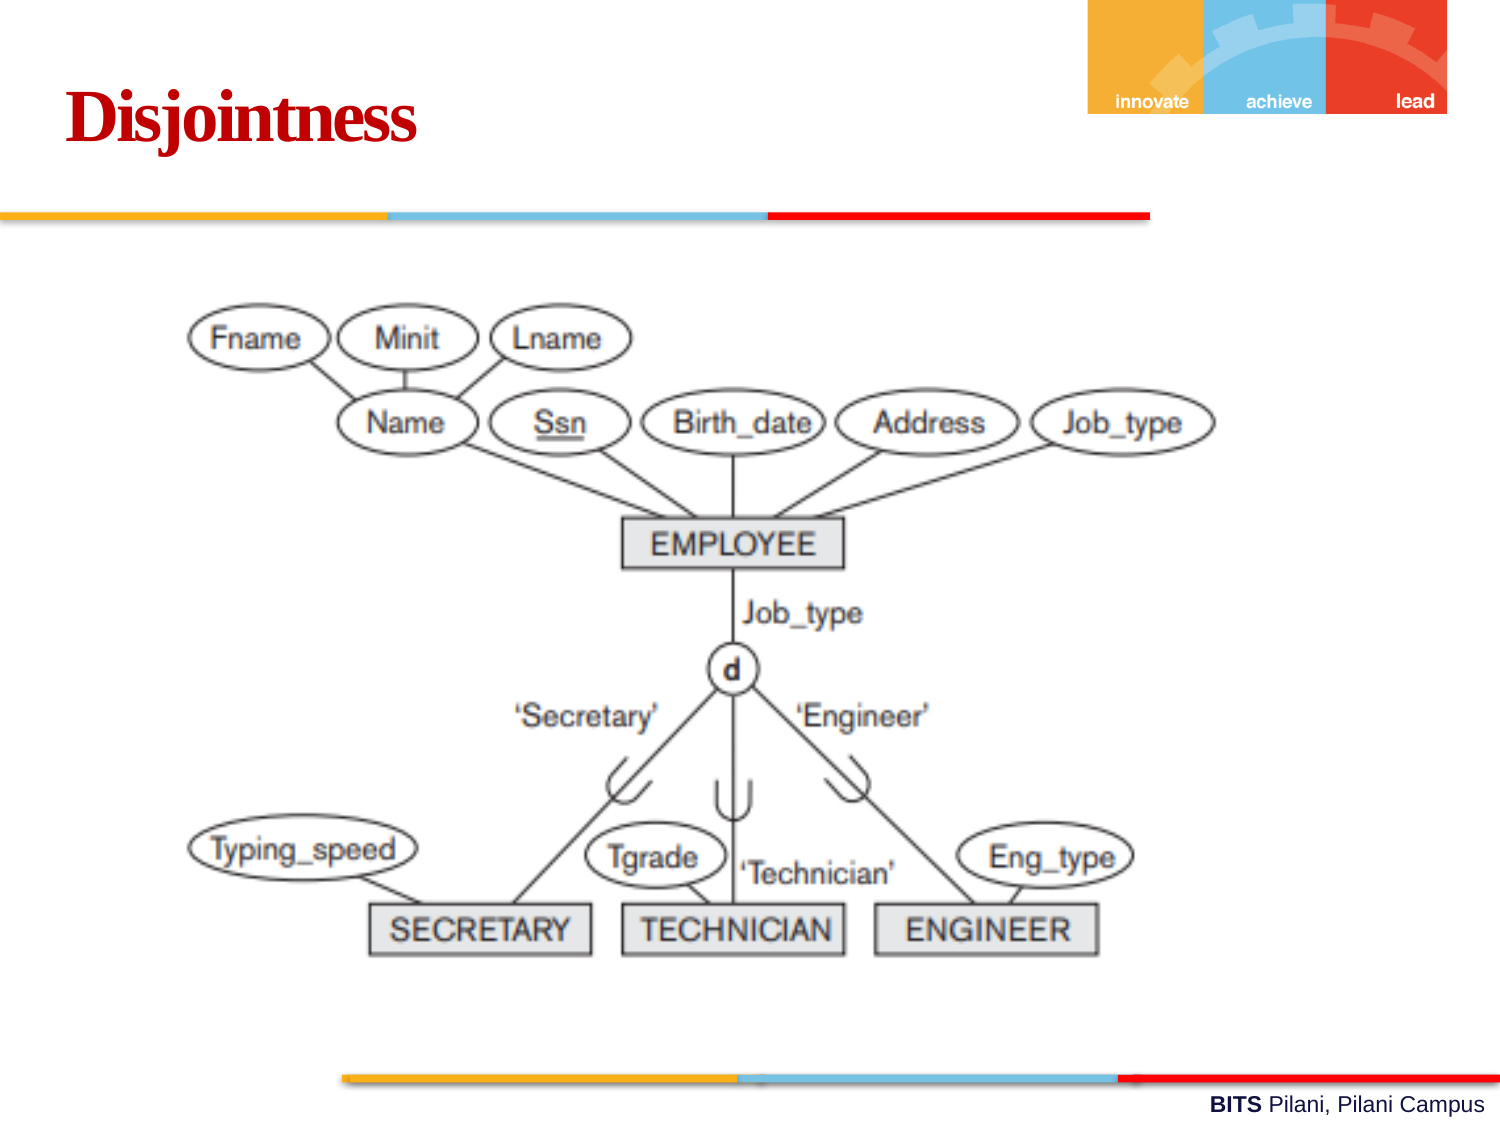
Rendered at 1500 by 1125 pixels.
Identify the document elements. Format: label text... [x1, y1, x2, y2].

picture [159, 290, 1235, 988]
list Disjointness [50, 24, 1088, 213]
picture [1087, 0, 1448, 114]
